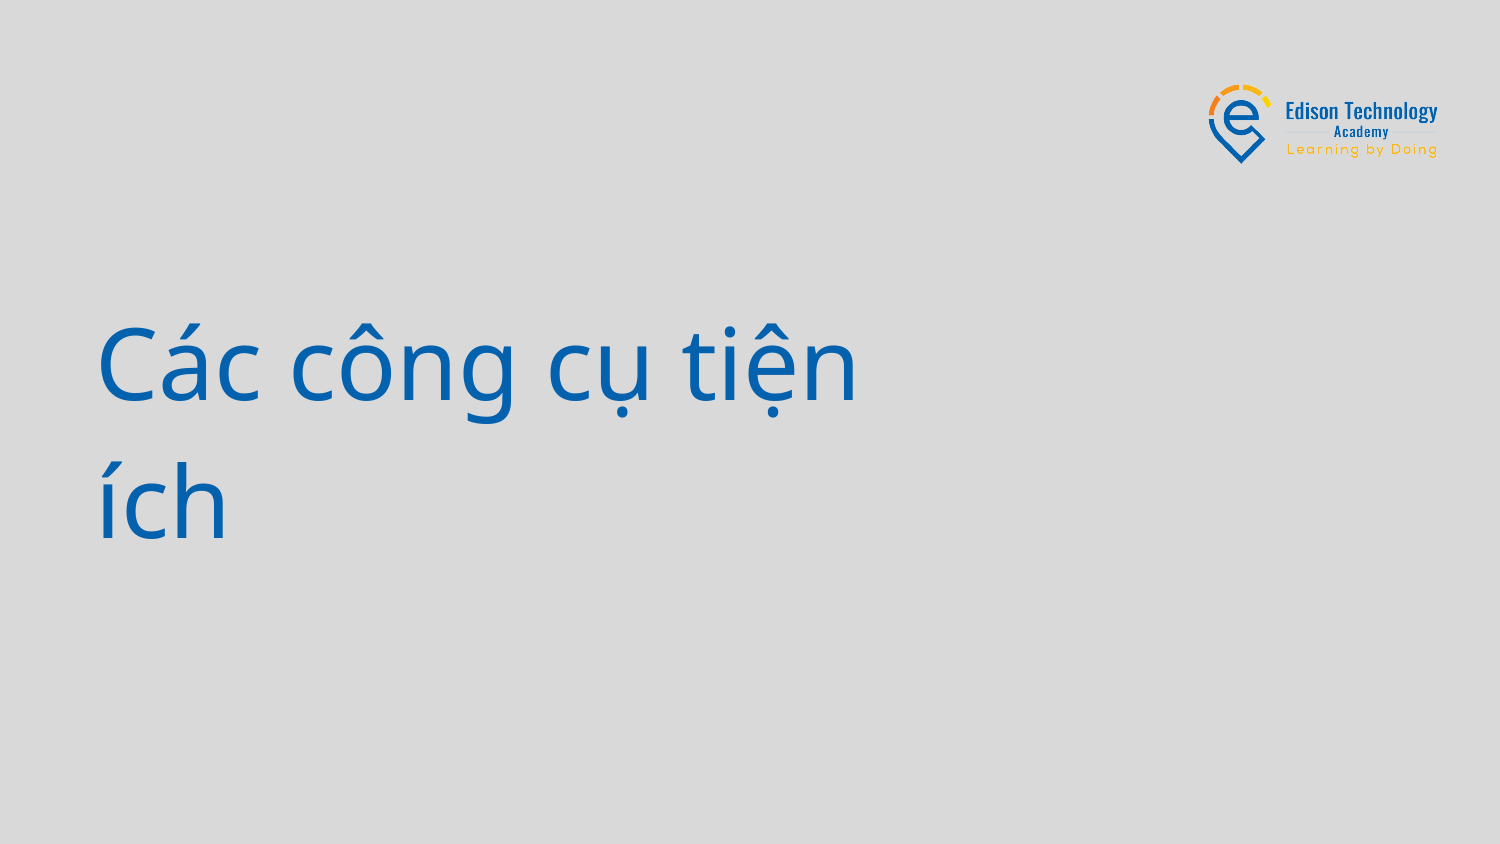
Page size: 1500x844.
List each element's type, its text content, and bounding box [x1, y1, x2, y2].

picture [1147, 83, 1500, 167]
title Các công cụ tiện ích [80, 84, 1013, 756]
